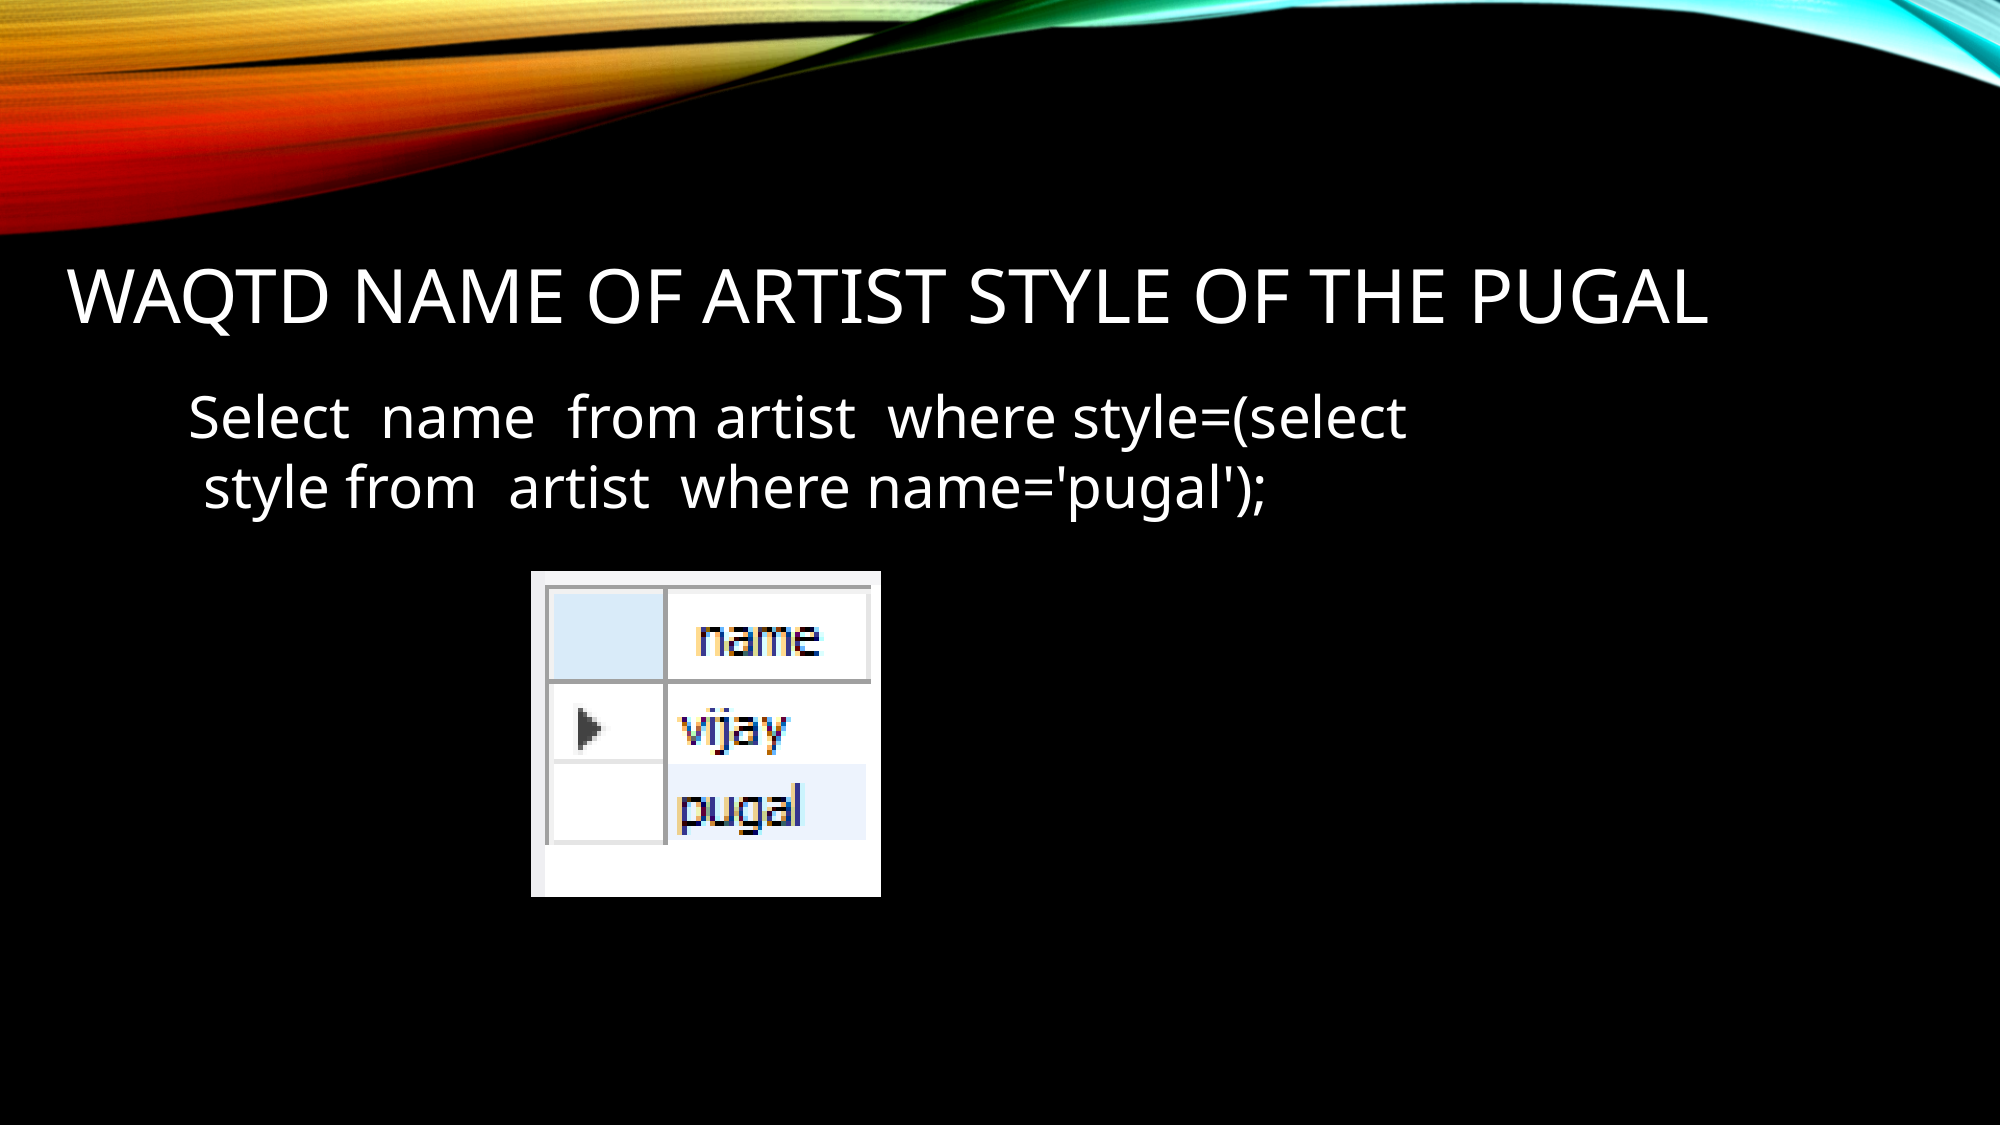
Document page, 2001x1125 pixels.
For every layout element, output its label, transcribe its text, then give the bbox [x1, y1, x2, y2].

picture [0, 0, 2000, 237]
picture [530, 570, 881, 897]
text_box Select name from artist where style=(select style from artist where name='pugal'); [173, 372, 1427, 528]
text_box WAQTD NAME OF ARTIST STYLE OF THE PUGAL [51, 241, 1892, 346]
